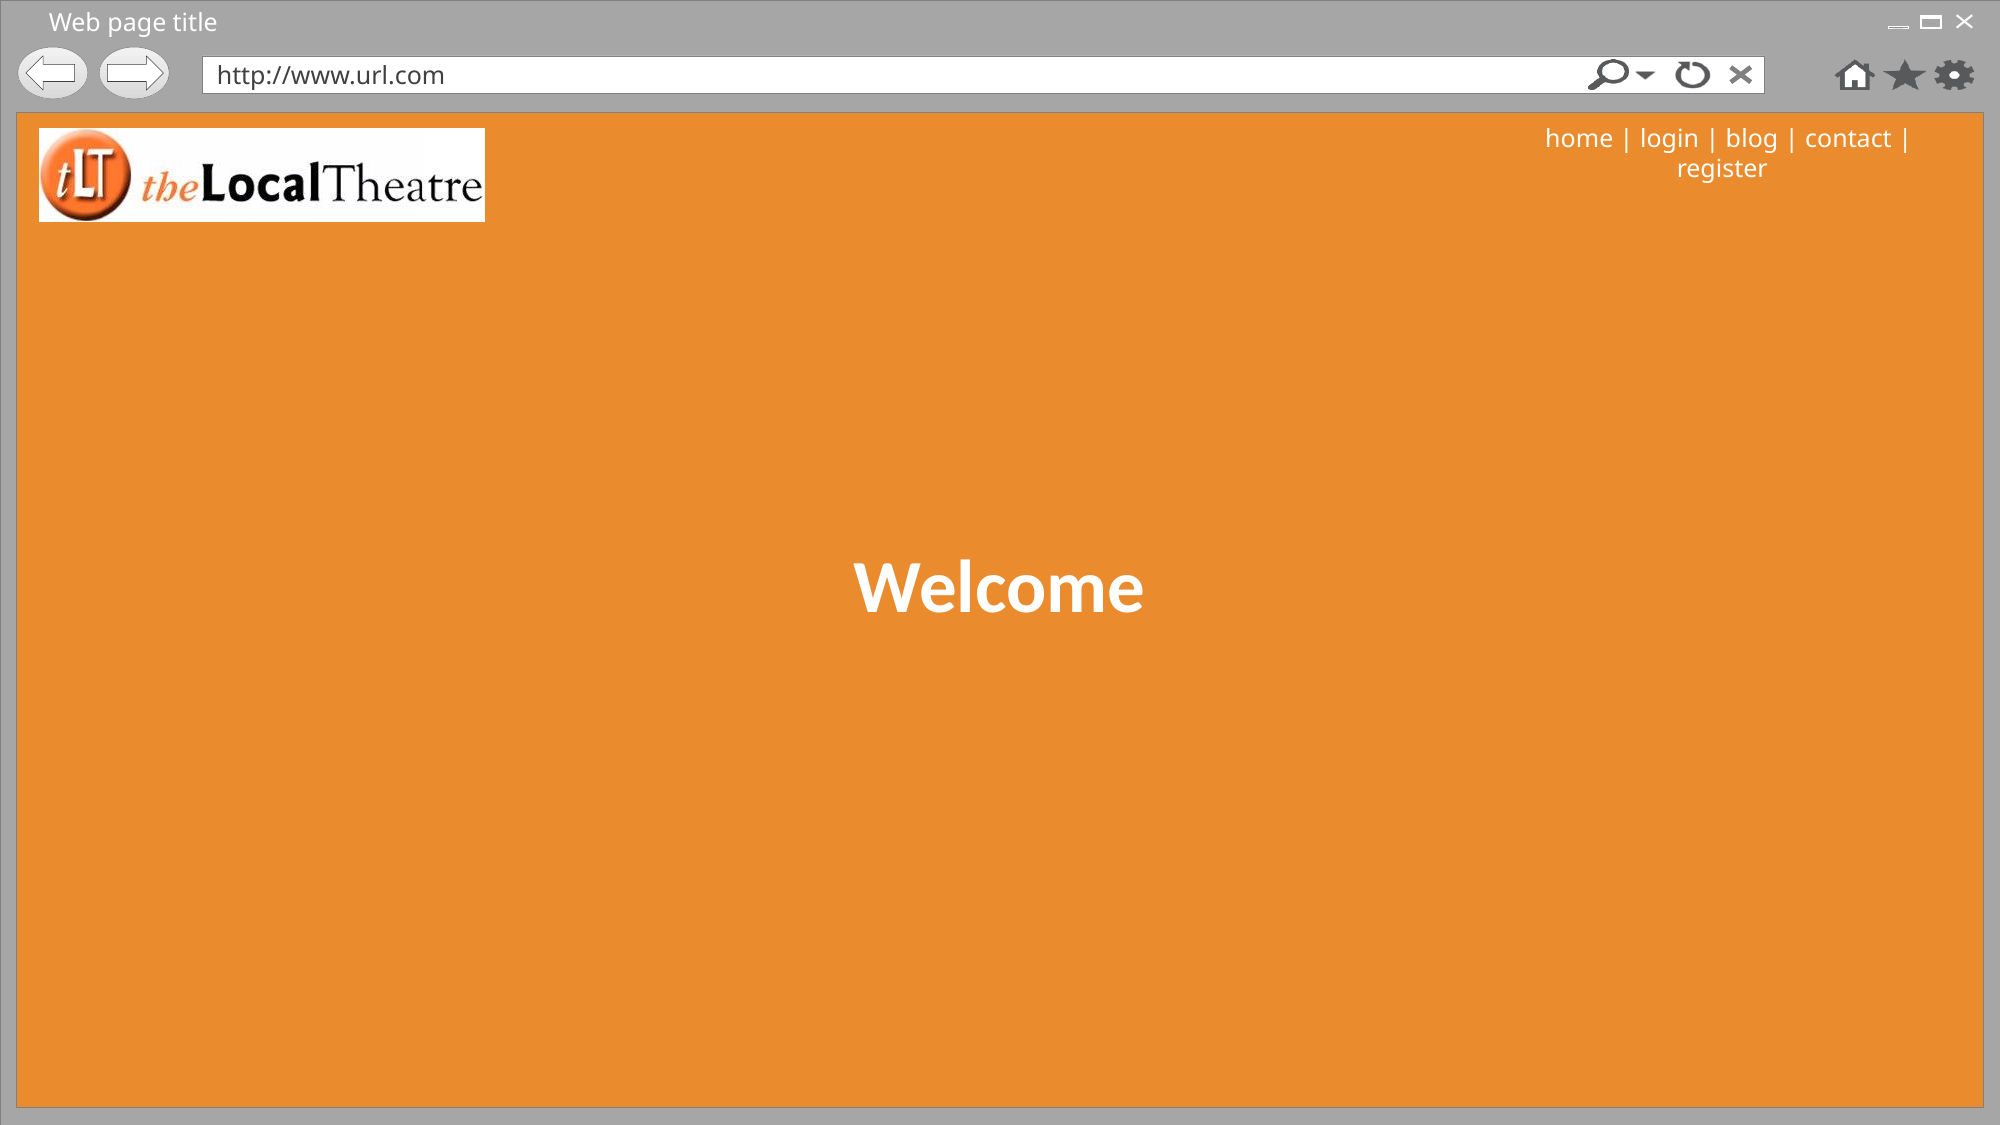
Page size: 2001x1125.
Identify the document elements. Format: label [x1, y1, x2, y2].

picture [39, 127, 485, 222]
text_box [0, 0, 2000, 1125]
